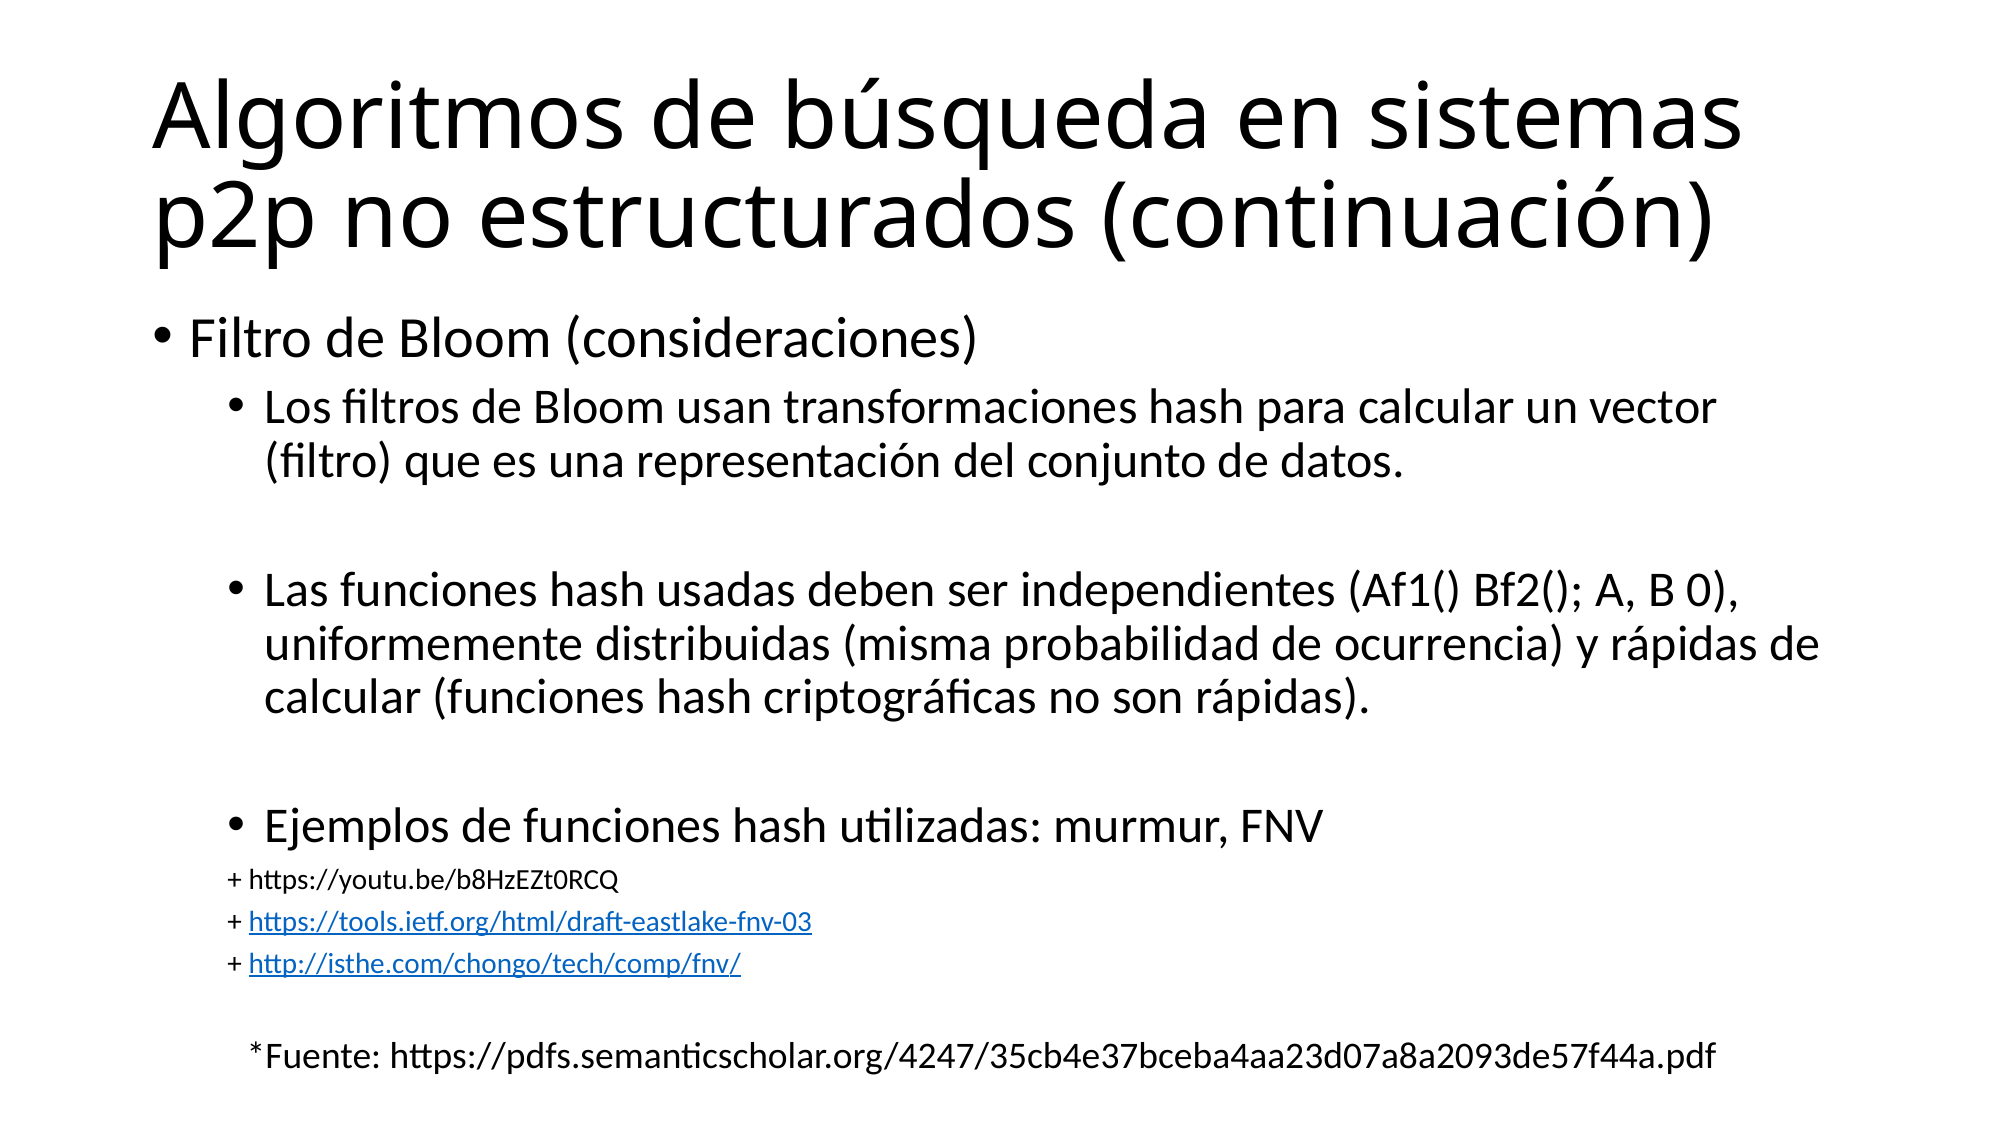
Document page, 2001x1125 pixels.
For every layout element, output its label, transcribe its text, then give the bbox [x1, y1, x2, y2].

title Algoritmos de búsqueda en sistemas p2p no estructurados (continuación) [137, 59, 1863, 278]
text_box *Fuente: https://pdfs.semanticscholar.org/4247/35cb4e37bceba4aa23d07a8a2093de57f44a.pdf [231, 1023, 1756, 1084]
